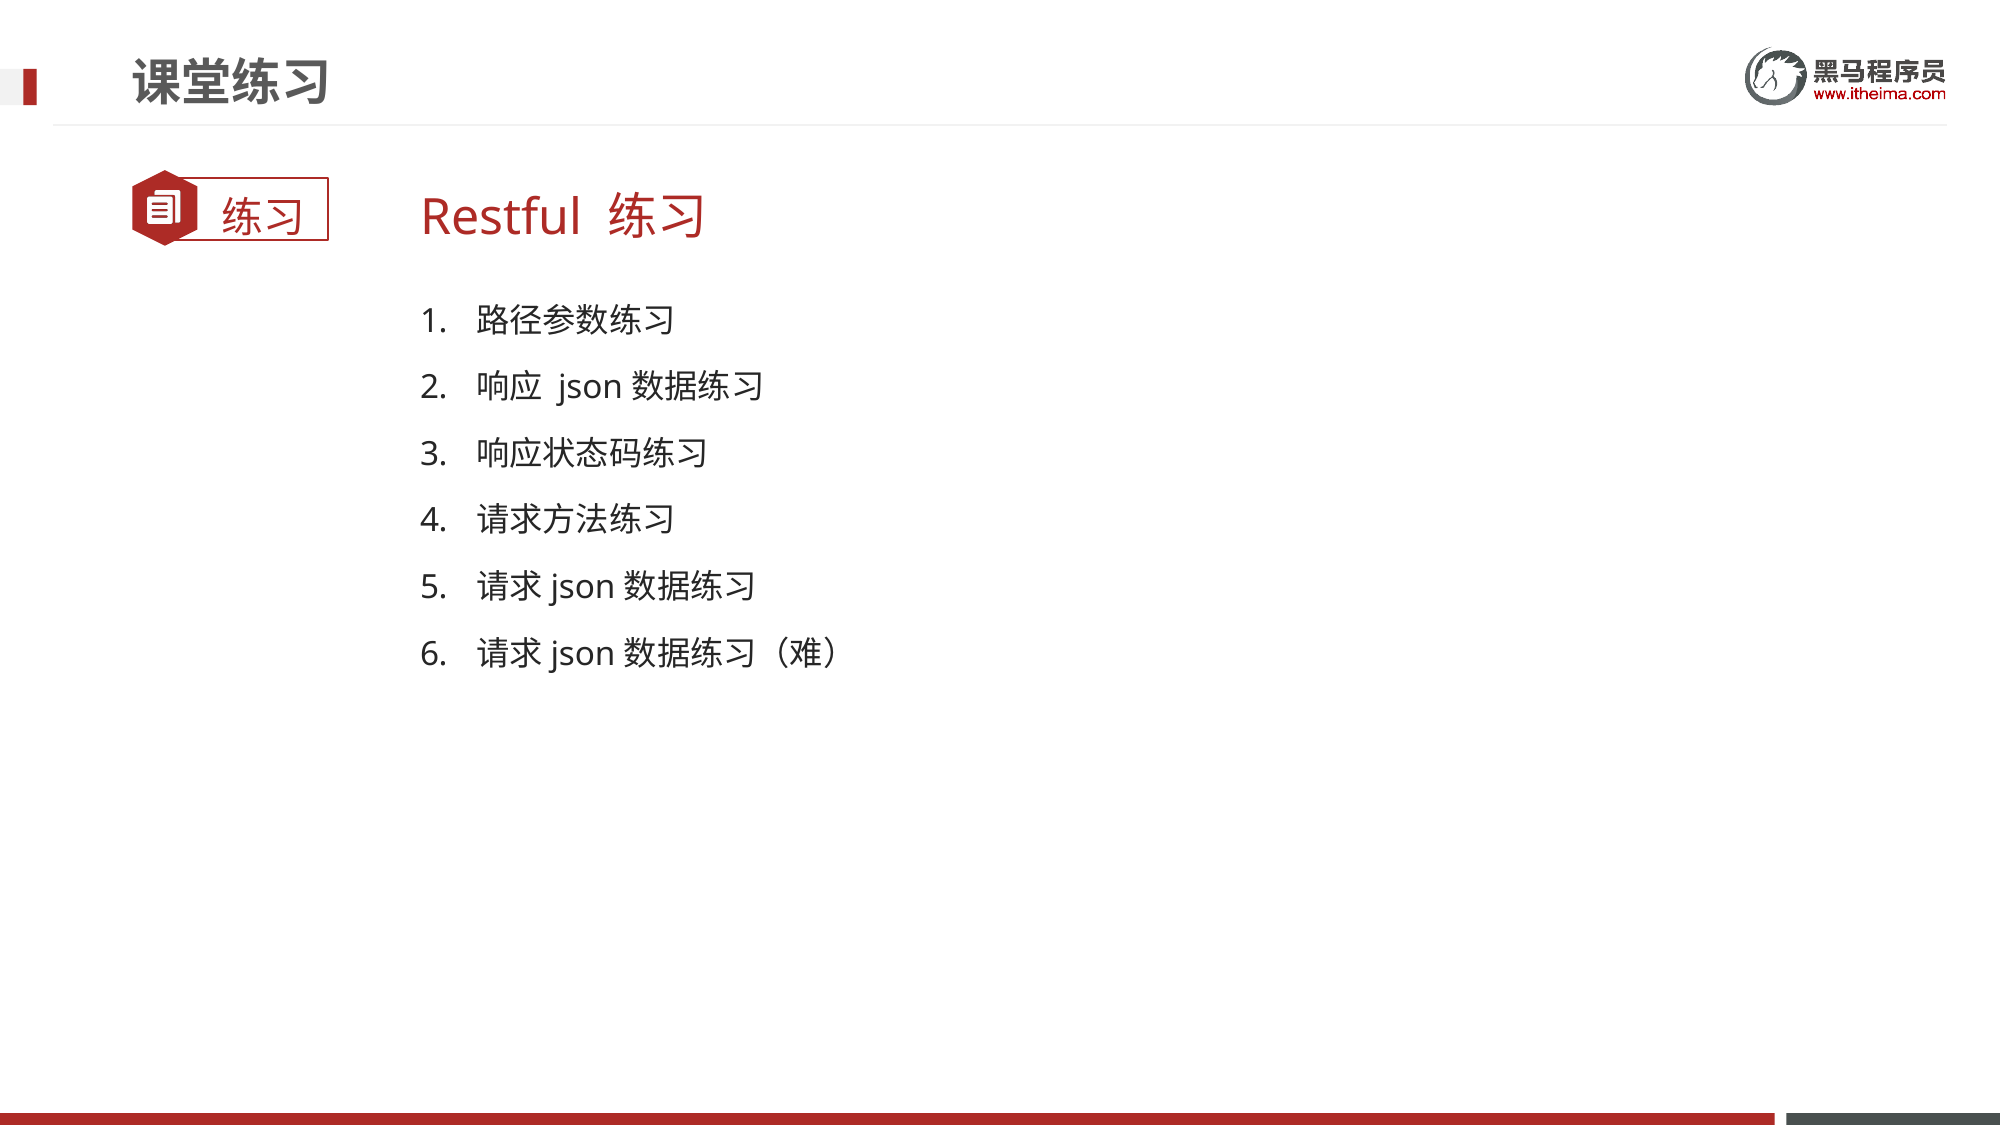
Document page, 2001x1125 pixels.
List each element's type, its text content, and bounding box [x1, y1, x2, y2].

picture [147, 190, 181, 224]
list Restful 练习 [405, 178, 1872, 252]
title 课堂练习 [116, 38, 1556, 124]
list 路径参数练习 响应 json数据练习 响应状态码练习 请求方法练习 请求json数据练习 请求json数据练习（难） [405, 271, 1890, 964]
picture [1744, 46, 1946, 106]
